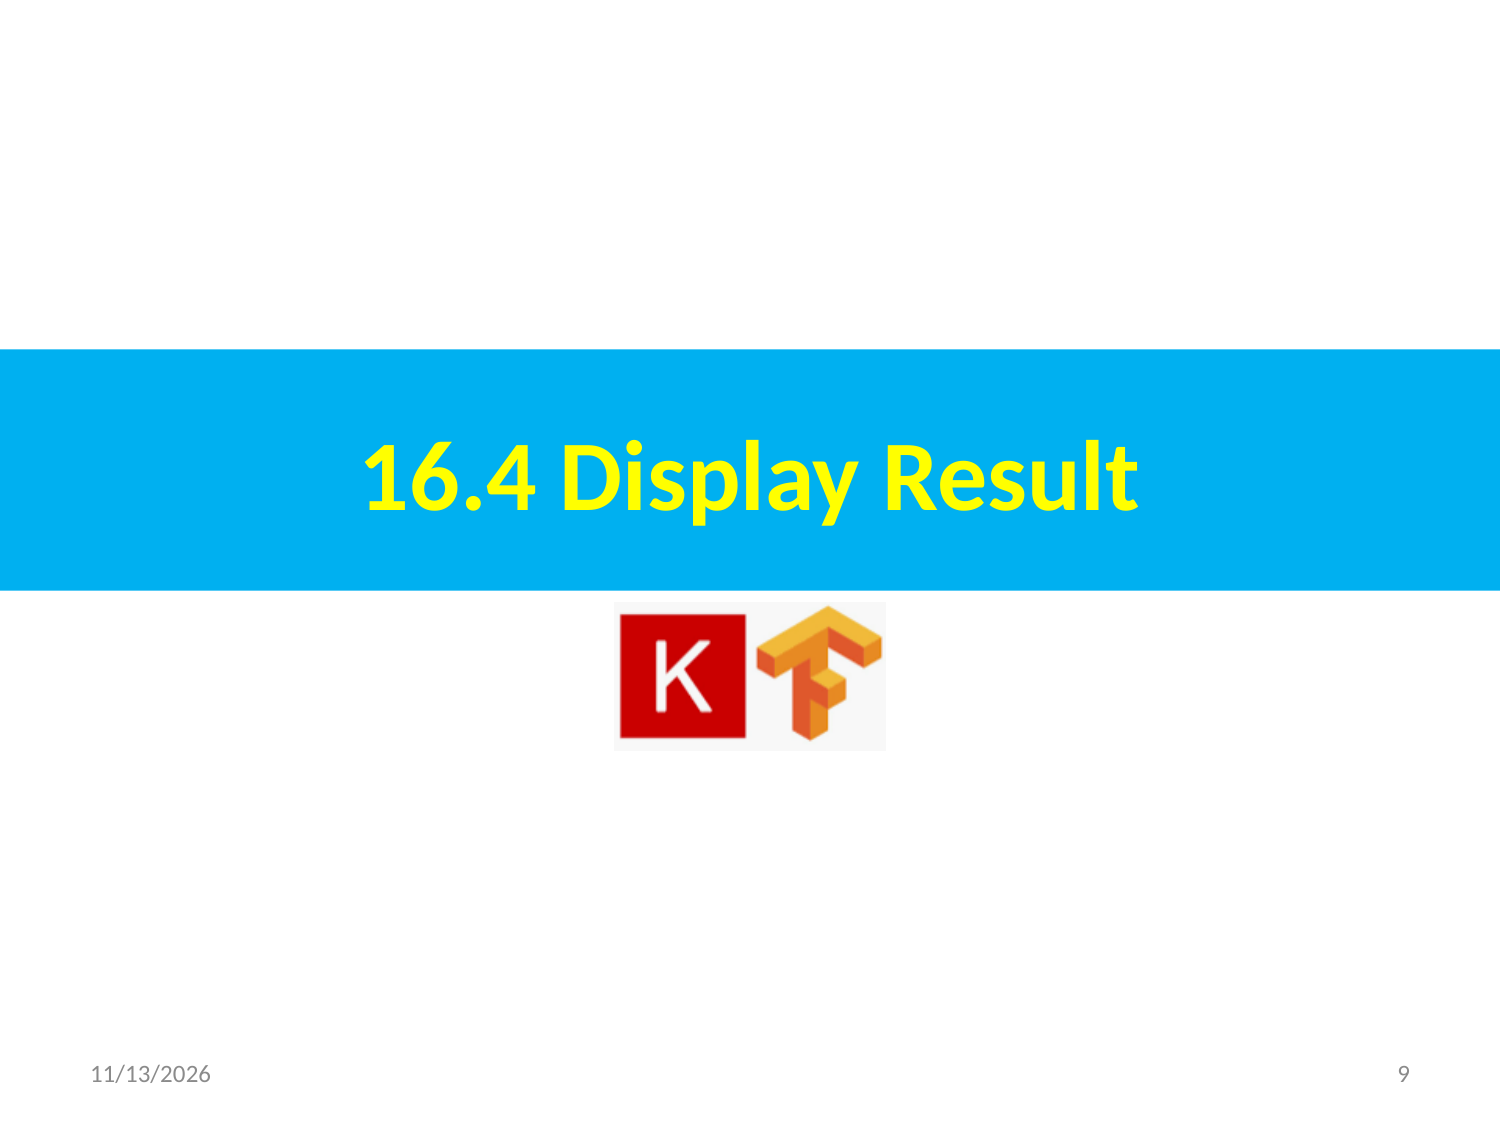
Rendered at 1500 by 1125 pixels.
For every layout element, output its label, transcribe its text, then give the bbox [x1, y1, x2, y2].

picture [613, 602, 887, 752]
title 16.4 Display Result [0, 349, 1500, 591]
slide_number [75, 1042, 425, 1103]
slide_number 9 [1074, 1042, 1425, 1103]
